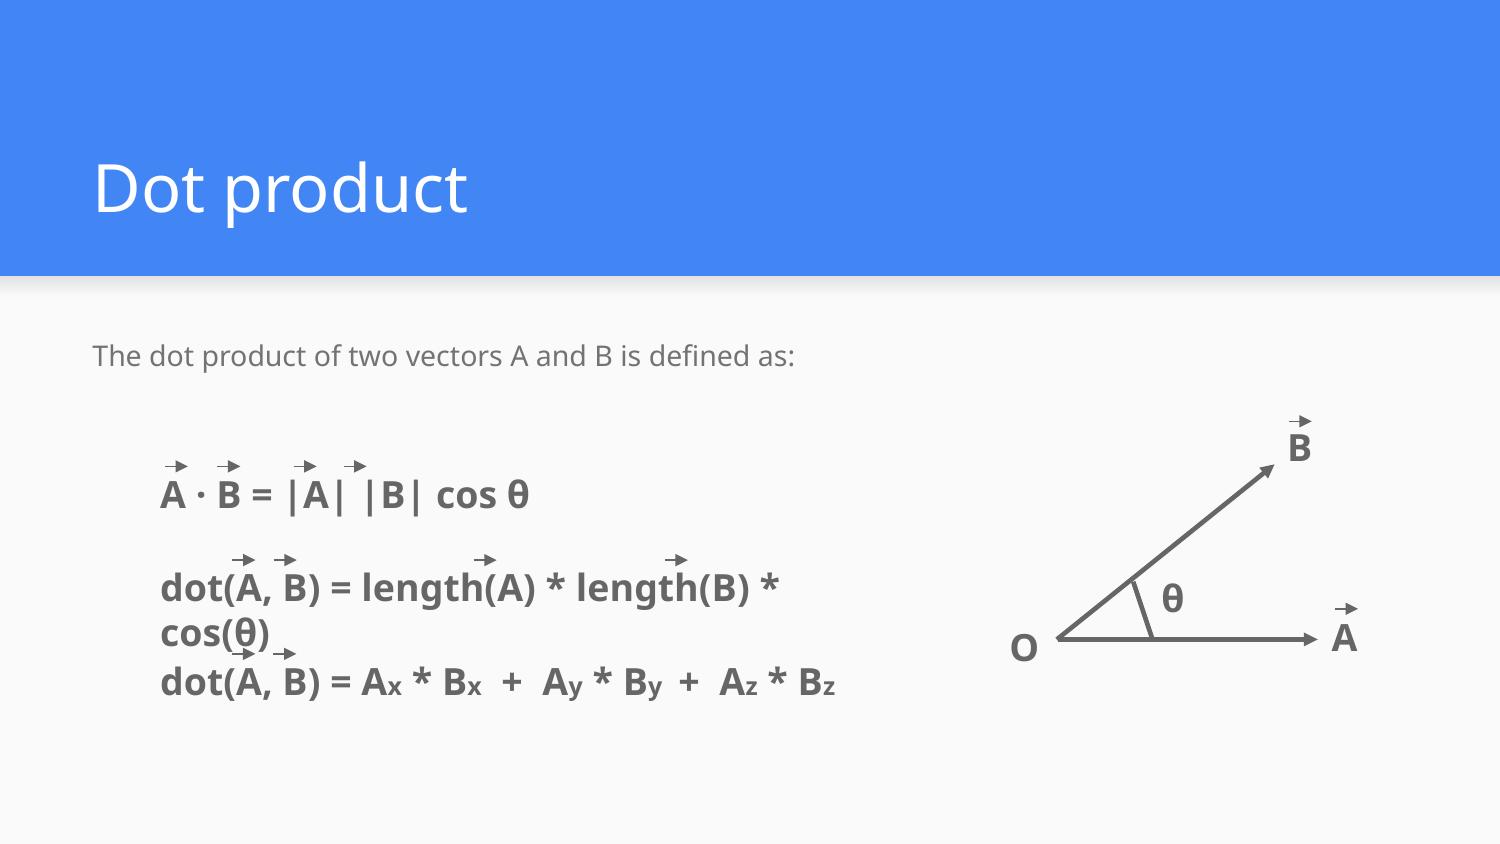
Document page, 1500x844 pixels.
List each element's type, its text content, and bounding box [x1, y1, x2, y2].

text_box A · B = |A| |B| cos θ [145, 455, 882, 531]
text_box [1056, 464, 1275, 640]
text_box dot(A, B) = Ax * Bx + Ay * By + Az * Bz [145, 642, 882, 718]
text_box A [1316, 599, 1393, 674]
text_box dot(A, B) = length(A) * length(B) * cos(θ) [145, 549, 882, 624]
list The dot product of two vectors A and B is defined as: [77, 314, 1427, 390]
title Dot product [77, 121, 1427, 248]
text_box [1133, 581, 1153, 639]
text_box O [994, 609, 1070, 684]
text_box B [1272, 409, 1348, 484]
